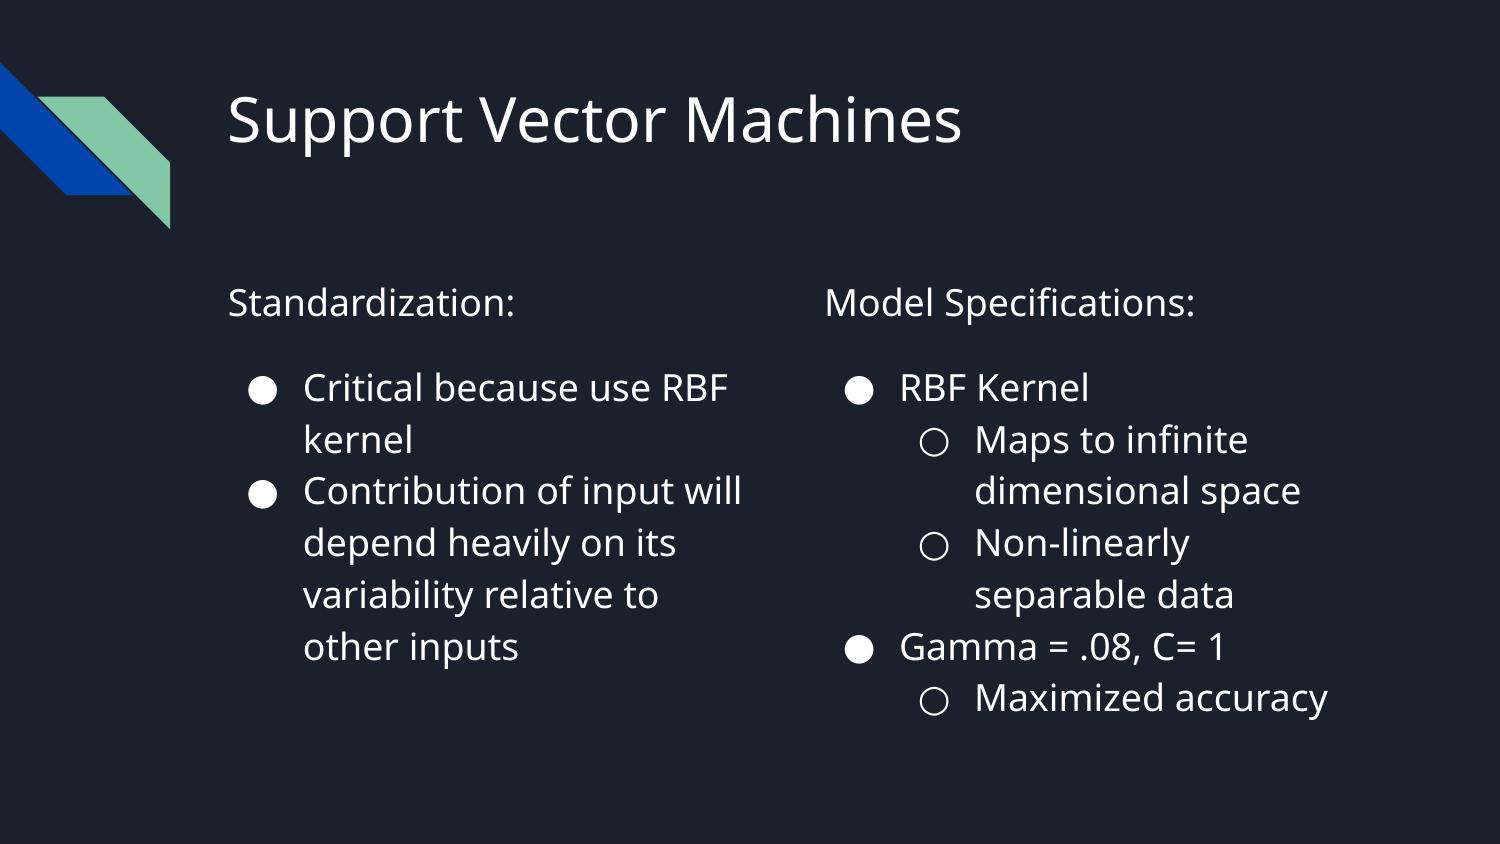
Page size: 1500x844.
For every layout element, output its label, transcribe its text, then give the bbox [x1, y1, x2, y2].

title Support Vector Machines [212, 64, 1368, 215]
list Standardization: Critical because use RBF kernel Contribution of input will depend heavily on its variability relative to other inputs [212, 257, 772, 735]
list Model Specifications: RBF Kernel Maps to infinite dimensional space Non-linearly separable data Gamma = .08, C= 1 Maximized accuracy [809, 257, 1368, 735]
